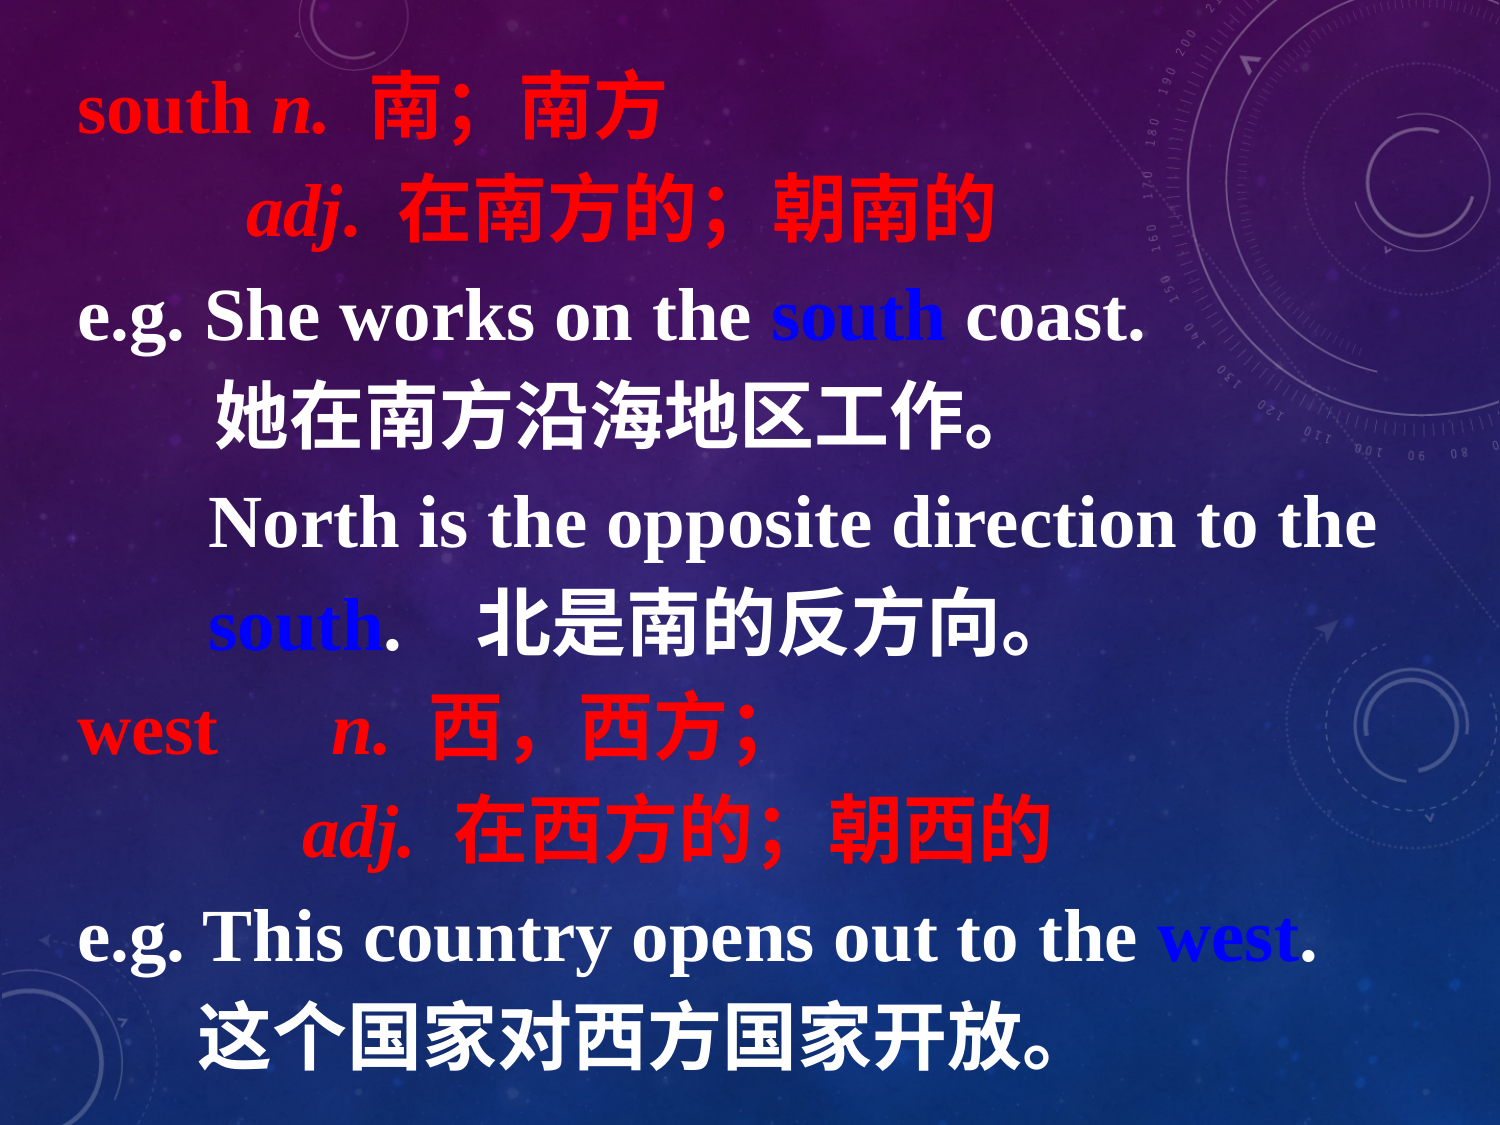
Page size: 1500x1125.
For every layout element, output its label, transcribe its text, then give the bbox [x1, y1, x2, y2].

text_box south n. 南；南方 adj. 在南方的；朝南的 e.g. She works on the south coast. 她在南方沿海地区工作。 North is the opposite direction to the south. 北是南的反方向。 west n. 西，西方； adj. 在西方的；朝西的 e.g. This country opens out to the west. 这个国家对西方国家开放。 [62, 37, 1450, 1075]
picture [0, 0, 1500, 1125]
